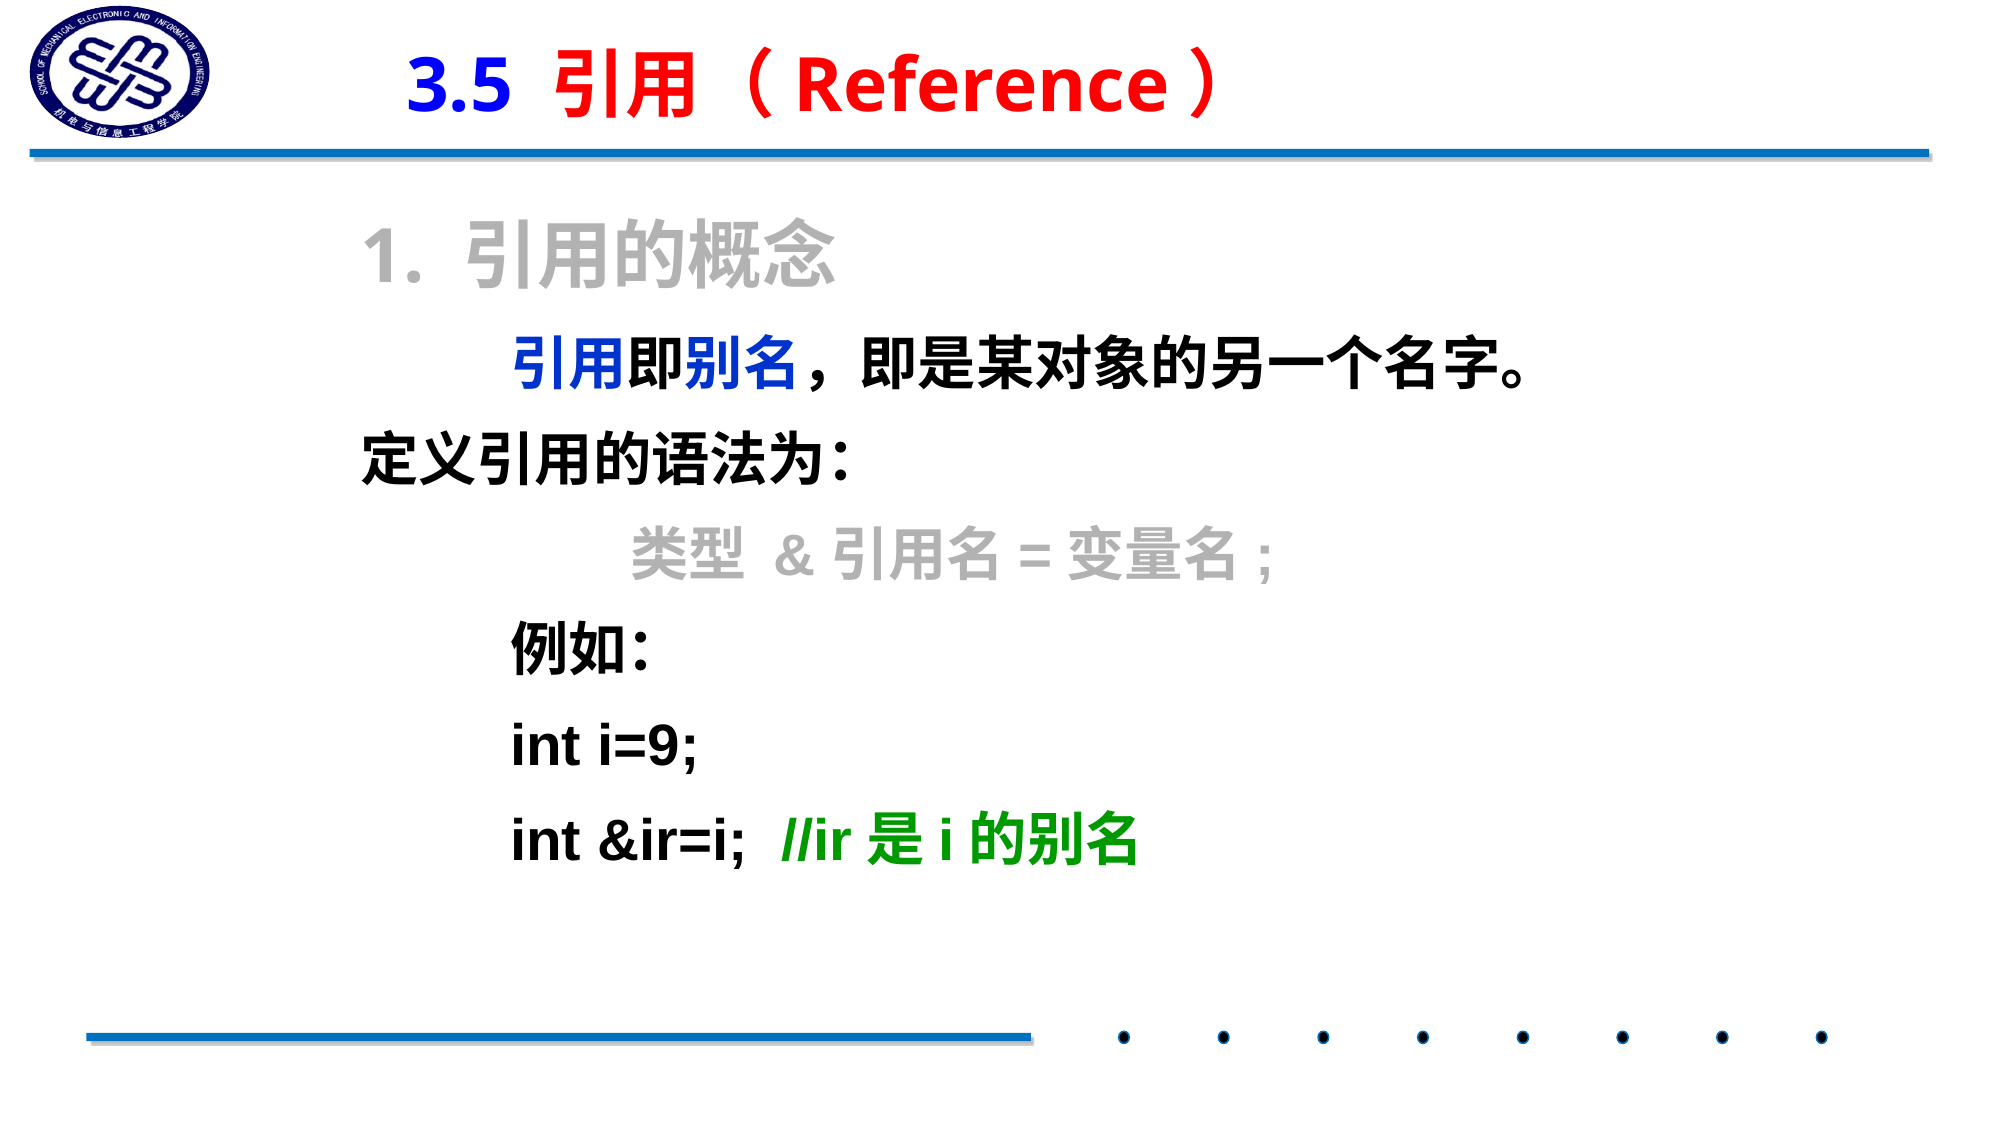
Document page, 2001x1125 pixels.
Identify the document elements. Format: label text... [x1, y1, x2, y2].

picture [29, 5, 196, 138]
text_box 3.5 引用（Reference） [196, 30, 1472, 132]
list 1. 引用的概念 引用即别名，即是某对象的另一个名字。 定义引用的语法为： 类型 &引用名=变量名; 例如： int i=9; int &ir=i; //ir是i的别名 [344, 199, 1657, 998]
